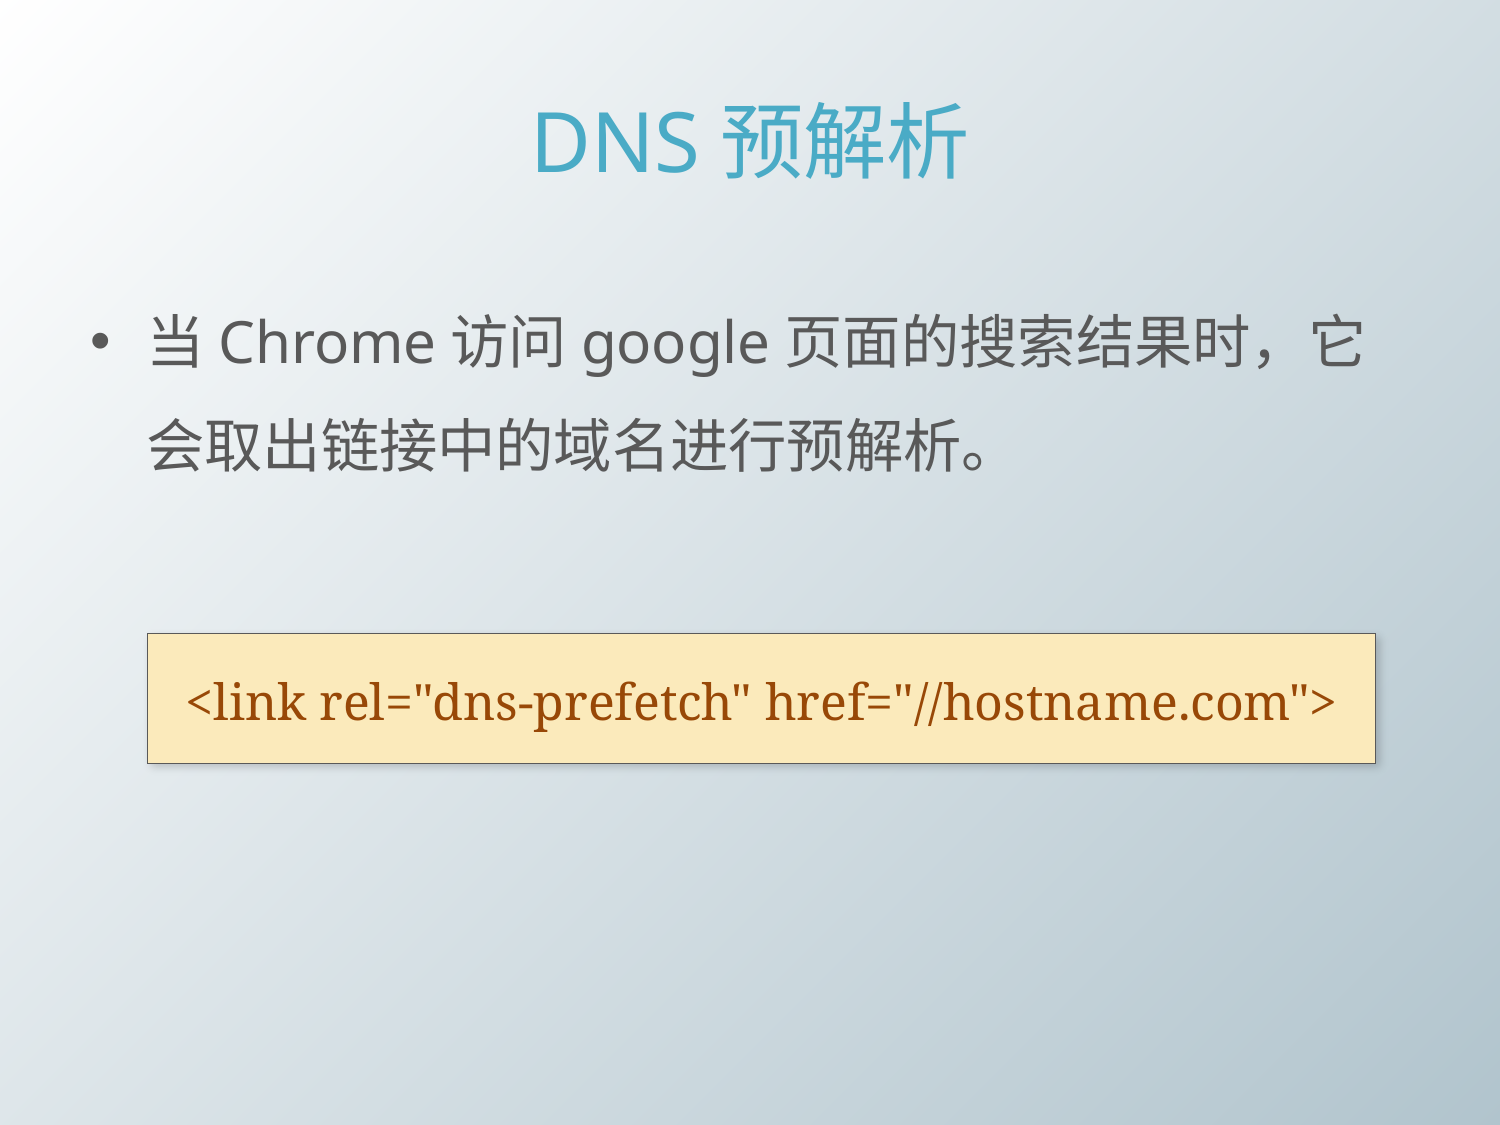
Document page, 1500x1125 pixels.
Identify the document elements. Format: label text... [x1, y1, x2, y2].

list 当Chrome访问google页面的搜索结果时，它会取出链接中的域名进行预解析。 [75, 262, 1425, 539]
text_box <link rel="dns-prefetch" href="//hostname.com"> [147, 633, 1376, 764]
title DNS预解析 [75, 45, 1425, 233]
